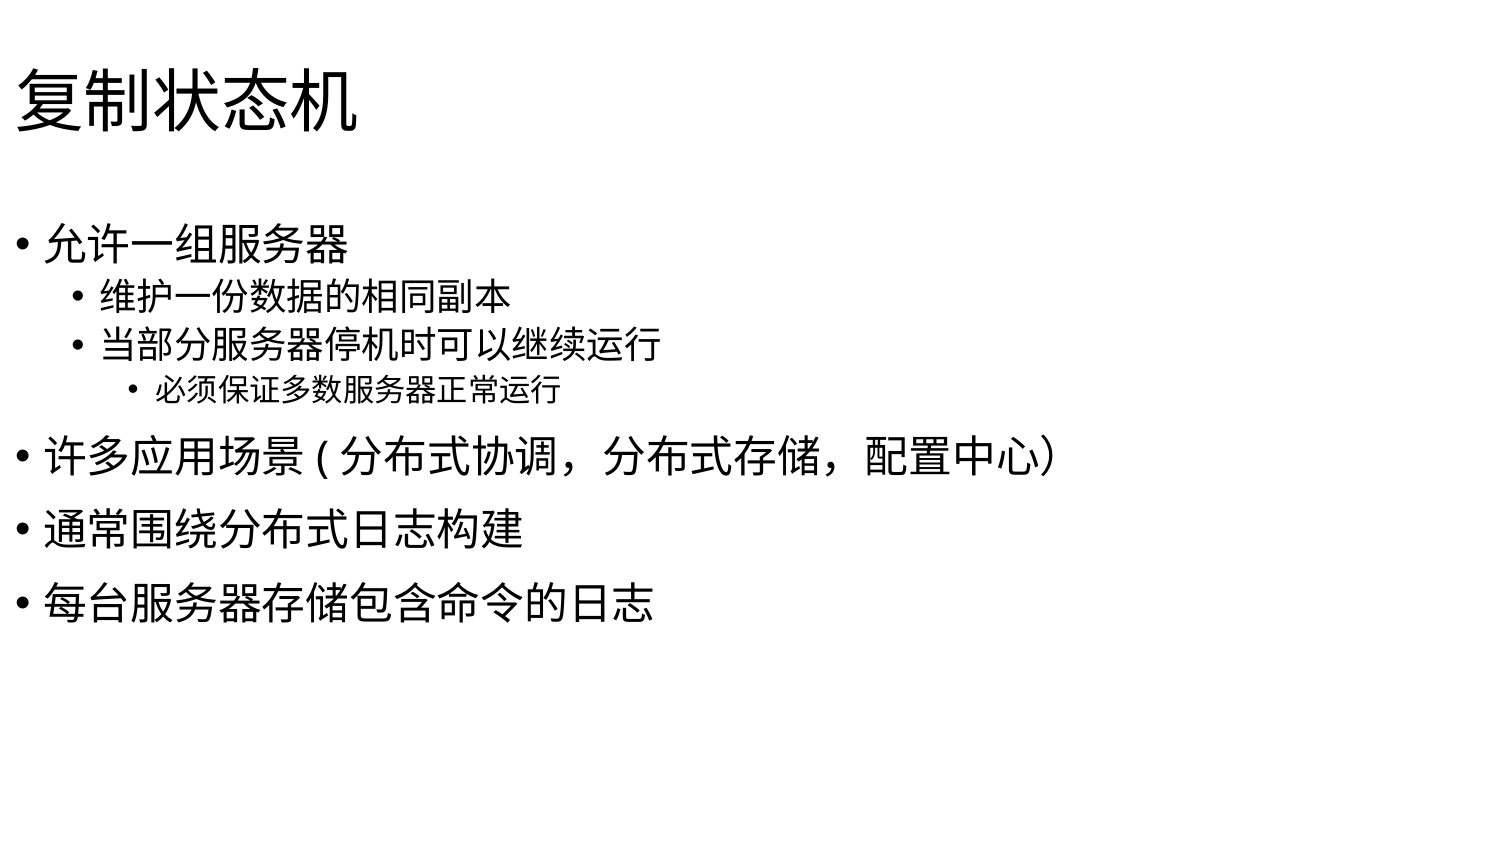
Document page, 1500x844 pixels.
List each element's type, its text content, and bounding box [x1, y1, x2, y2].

title 复制状态机 [0, 33, 1177, 175]
list 允许一组服务器 维护一份数据的相同副本 当部分服务器停机时可以继续运行 必须保证多数服务器正常运行 许多应用场景(分布式协调，分布式存储，配置中心） 通常围绕分布式日志构建 每台服务器存储包含命令的日志 [0, 215, 1177, 773]
